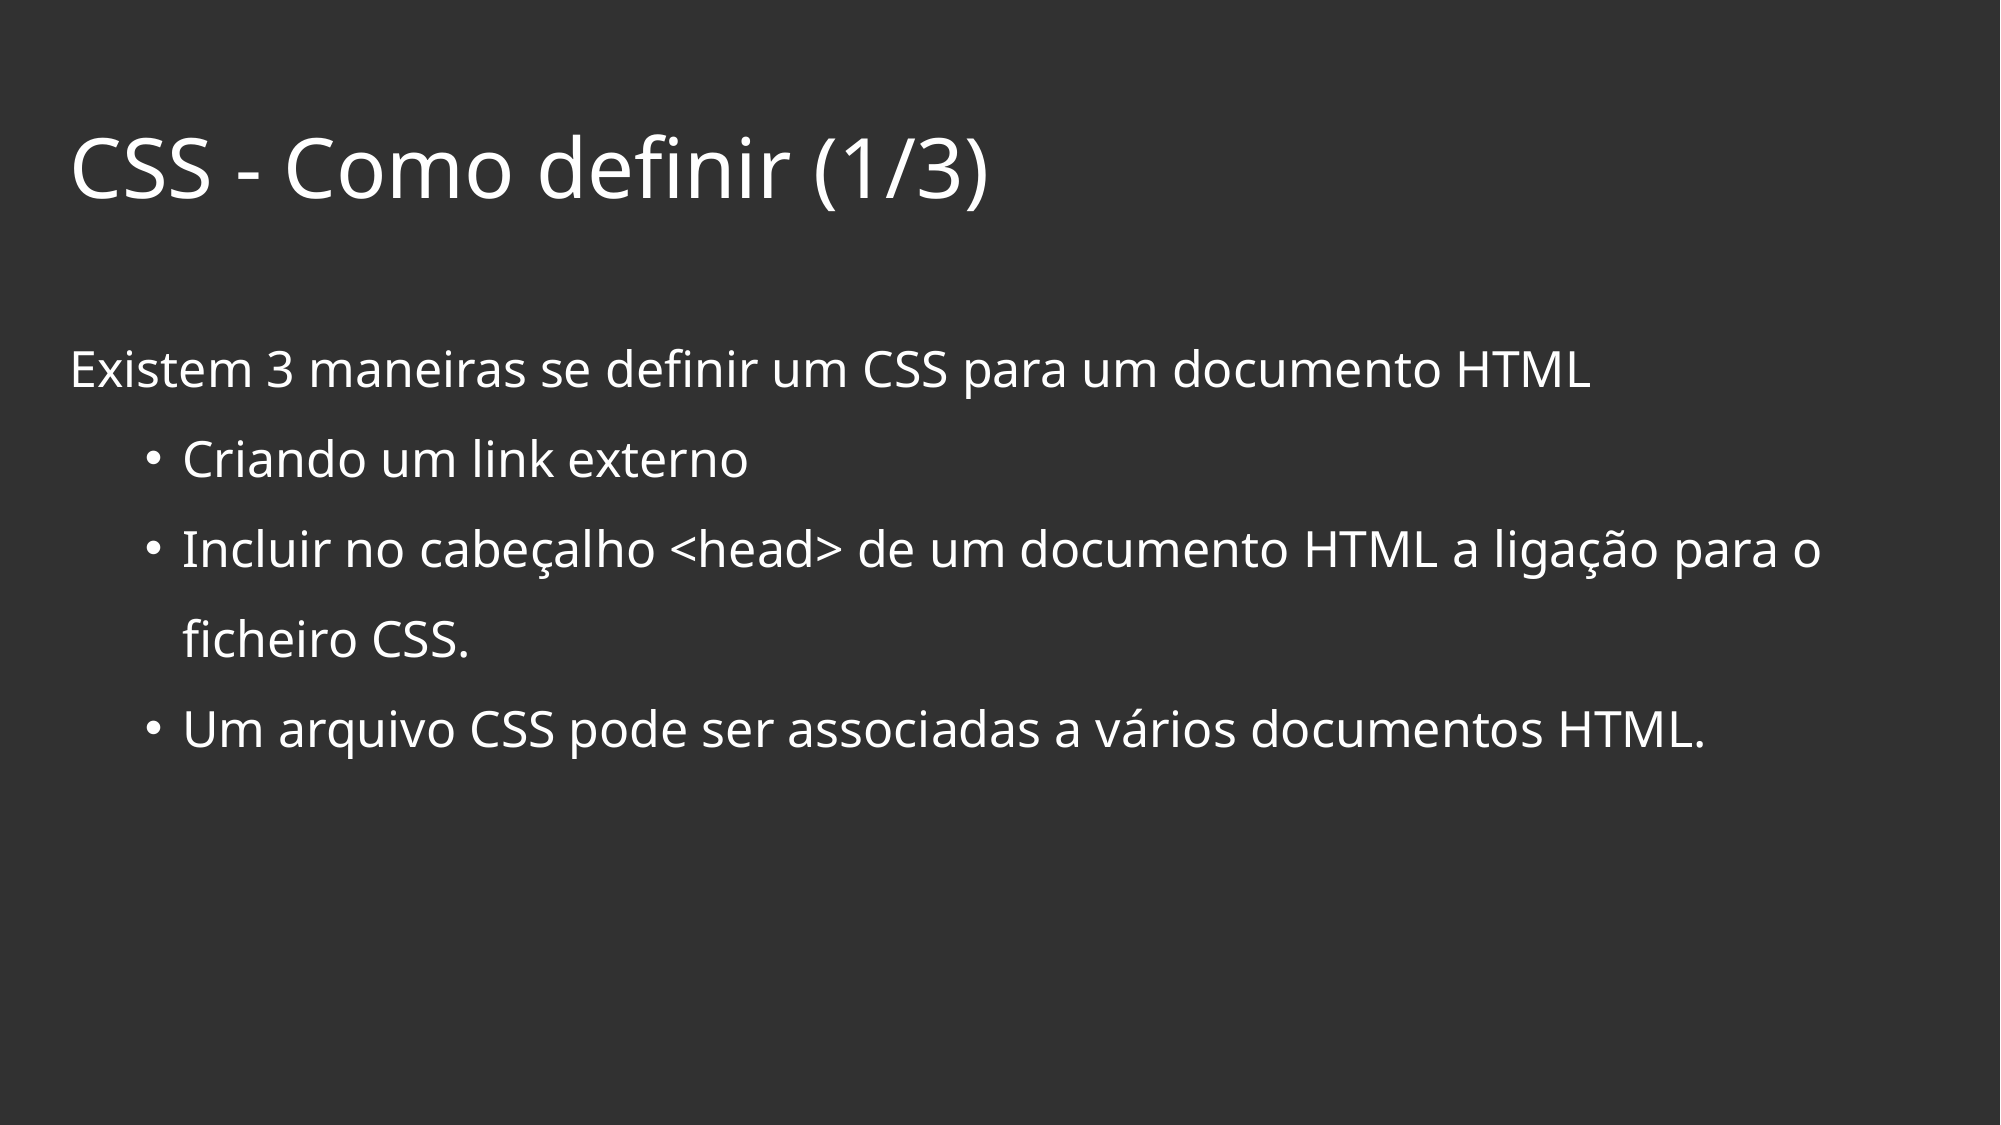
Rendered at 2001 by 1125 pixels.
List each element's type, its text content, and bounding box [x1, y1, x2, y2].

list Existem 3 maneiras se definir um CSS para um documento HTML Criando um link externo Incluir no cabeçalho <head> de um documento HTML a ligação para o ficheiro CSS. Um arquivo CSS pode ser associadas a vários documentos HTML. [54, 299, 1948, 1014]
title CSS - Como definir (1/3) [54, 59, 1948, 271]
